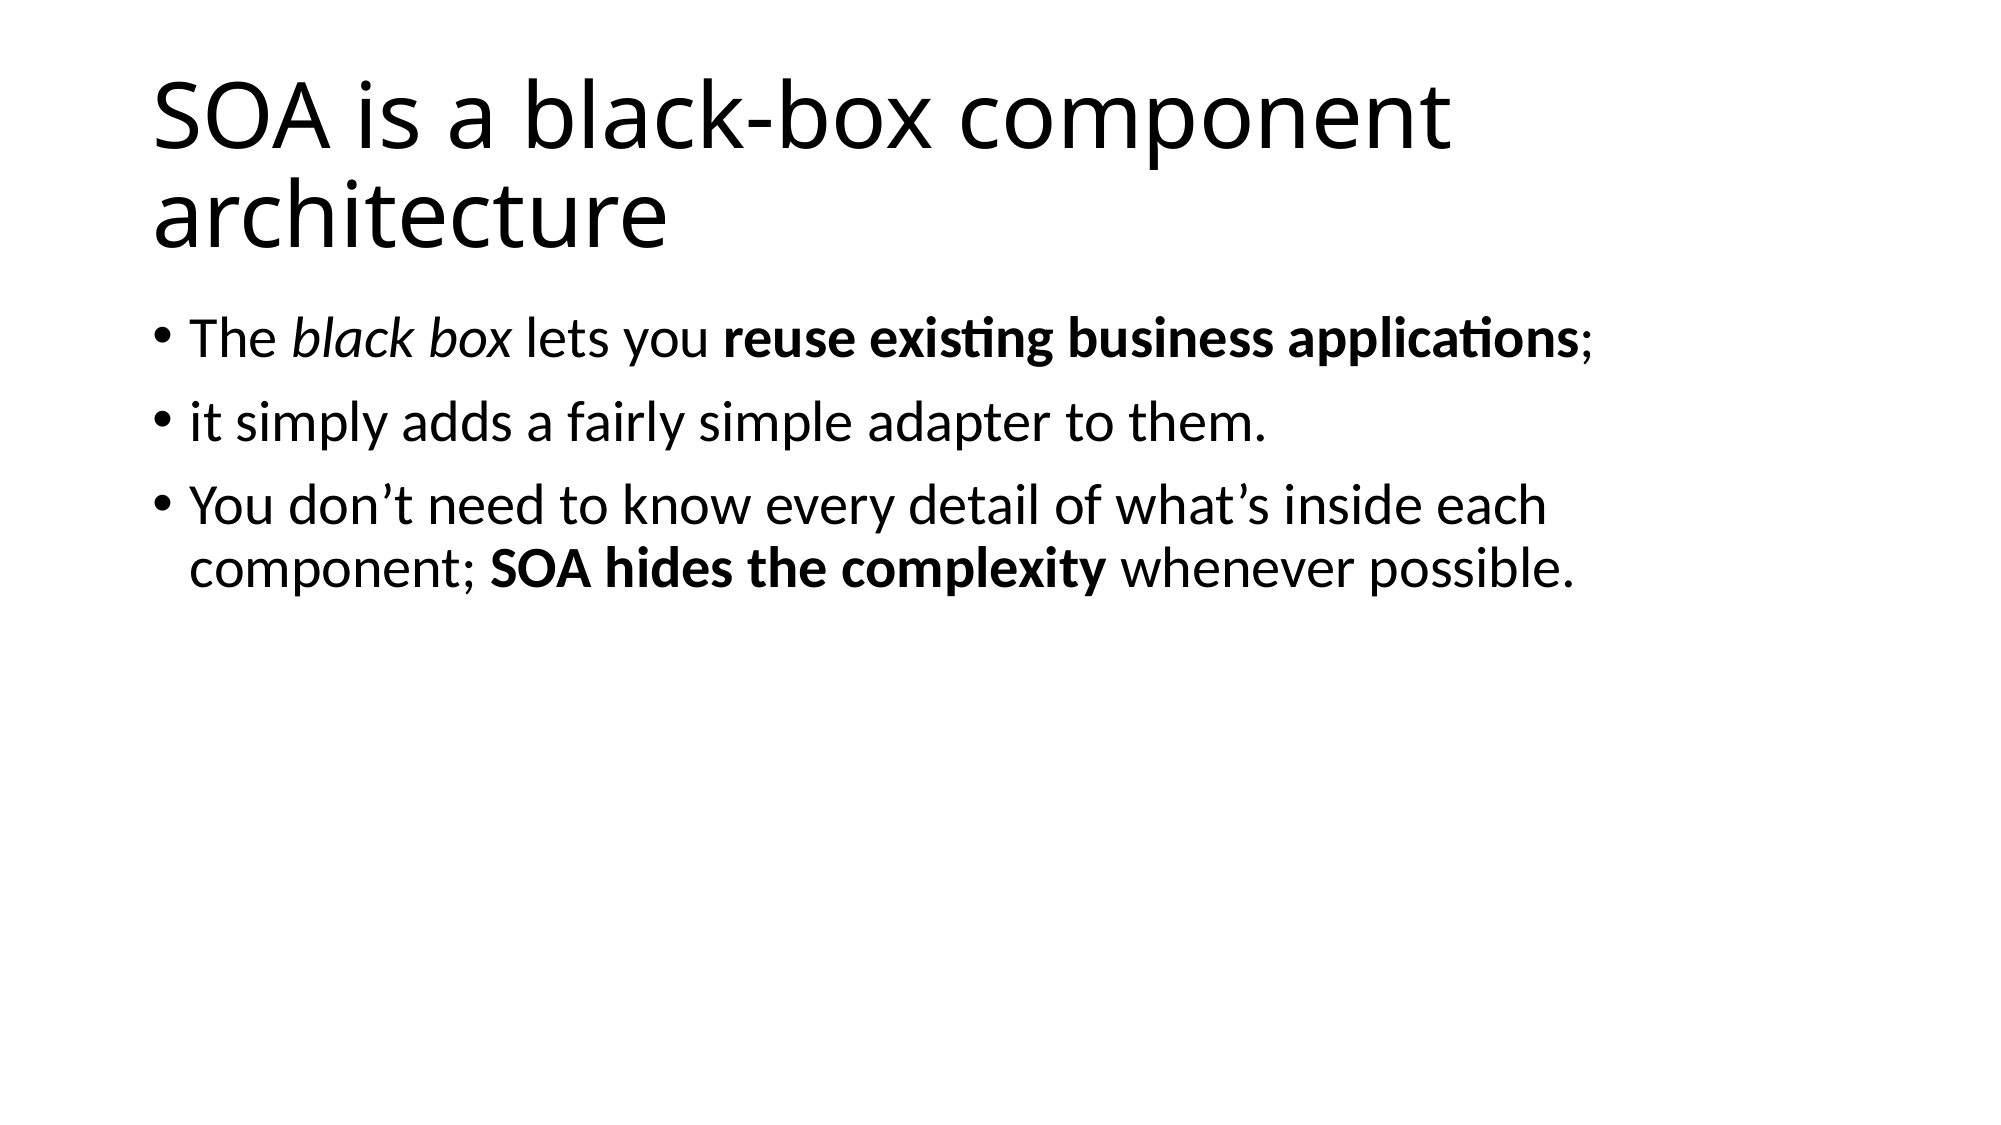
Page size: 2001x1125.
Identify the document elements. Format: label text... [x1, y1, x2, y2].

title SOA is a black-box component architecture [137, 59, 1863, 278]
list The black box lets you reuse existing business applications; it simply adds a fairly simple adapter to them. You don’t need to know every detail of what’s inside each component; SOA hides the complexity whenever possible. [137, 299, 1863, 1014]
